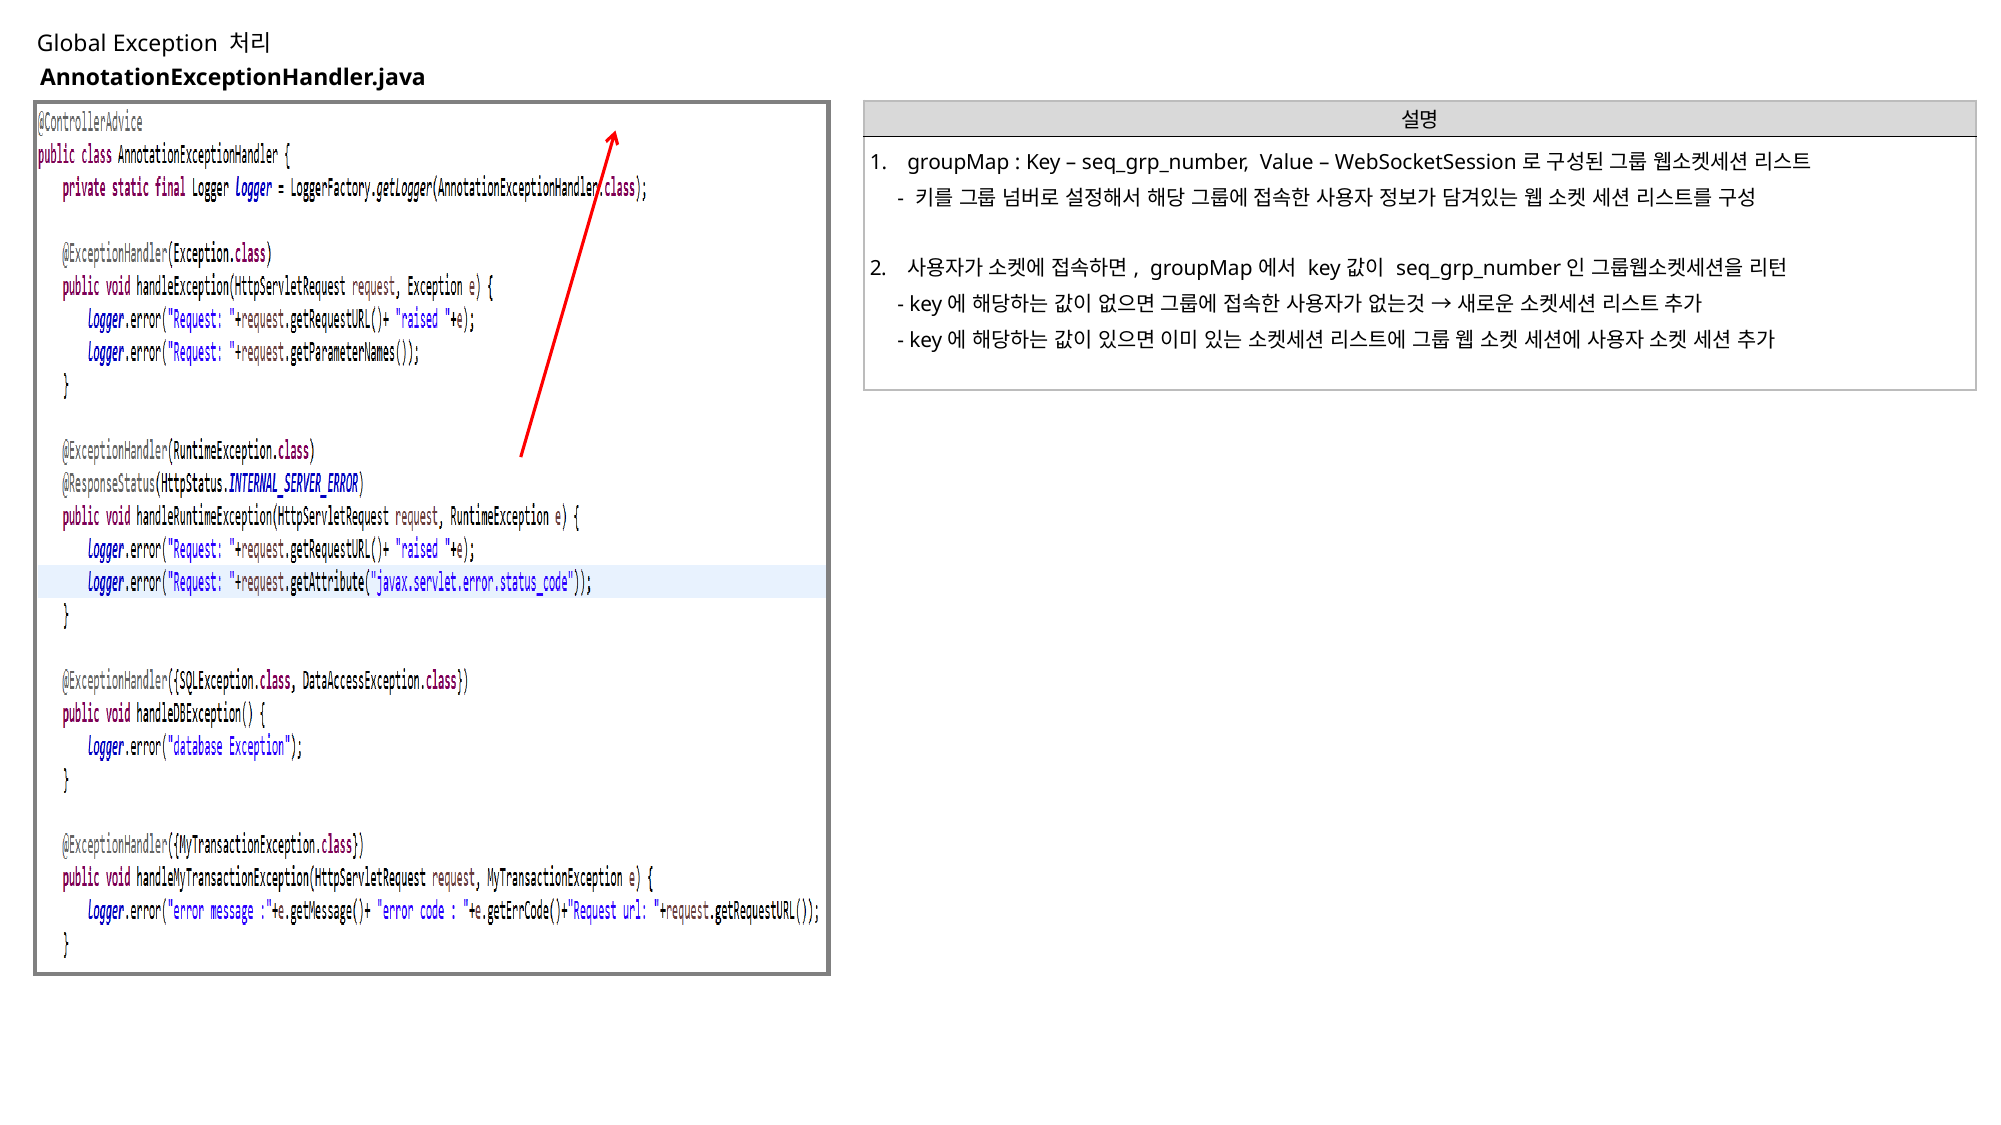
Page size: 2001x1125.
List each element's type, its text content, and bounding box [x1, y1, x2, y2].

text_box Global Exception 처리 [4, 17, 1038, 67]
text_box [520, 130, 616, 458]
text_box AnnotationExceptionHandler.java [25, 67, 489, 101]
text_box [34, 101, 830, 975]
table_header 설명 [865, 102, 1975, 136]
table_cell groupMap : Key – seq_grp_number, Value – WebSocketSession로 구성된 그룹 웹소켓세션 리스트 - 키를 그룹 넘버로 설정해서 해당 그룹에 접속한 사용자 정보가 담겨있는 웹 소켓 세션 리스트를 구성 사용자가 소켓에 접속하면, groupMap에서 key값이 seq_grp_number인 그룹웹소켓세션을 리턴 - key에 해당하는 값이 없으면 그룹에 접속한 사용자가 없는것 → 새로운 소켓세션 리스트 추가 - key에 해당하는 값이 있으면 이미 있는 소켓세션 리스트에 그룹 웹 소켓 세션에 사용자 소켓 세션 추가 [865, 137, 1975, 389]
